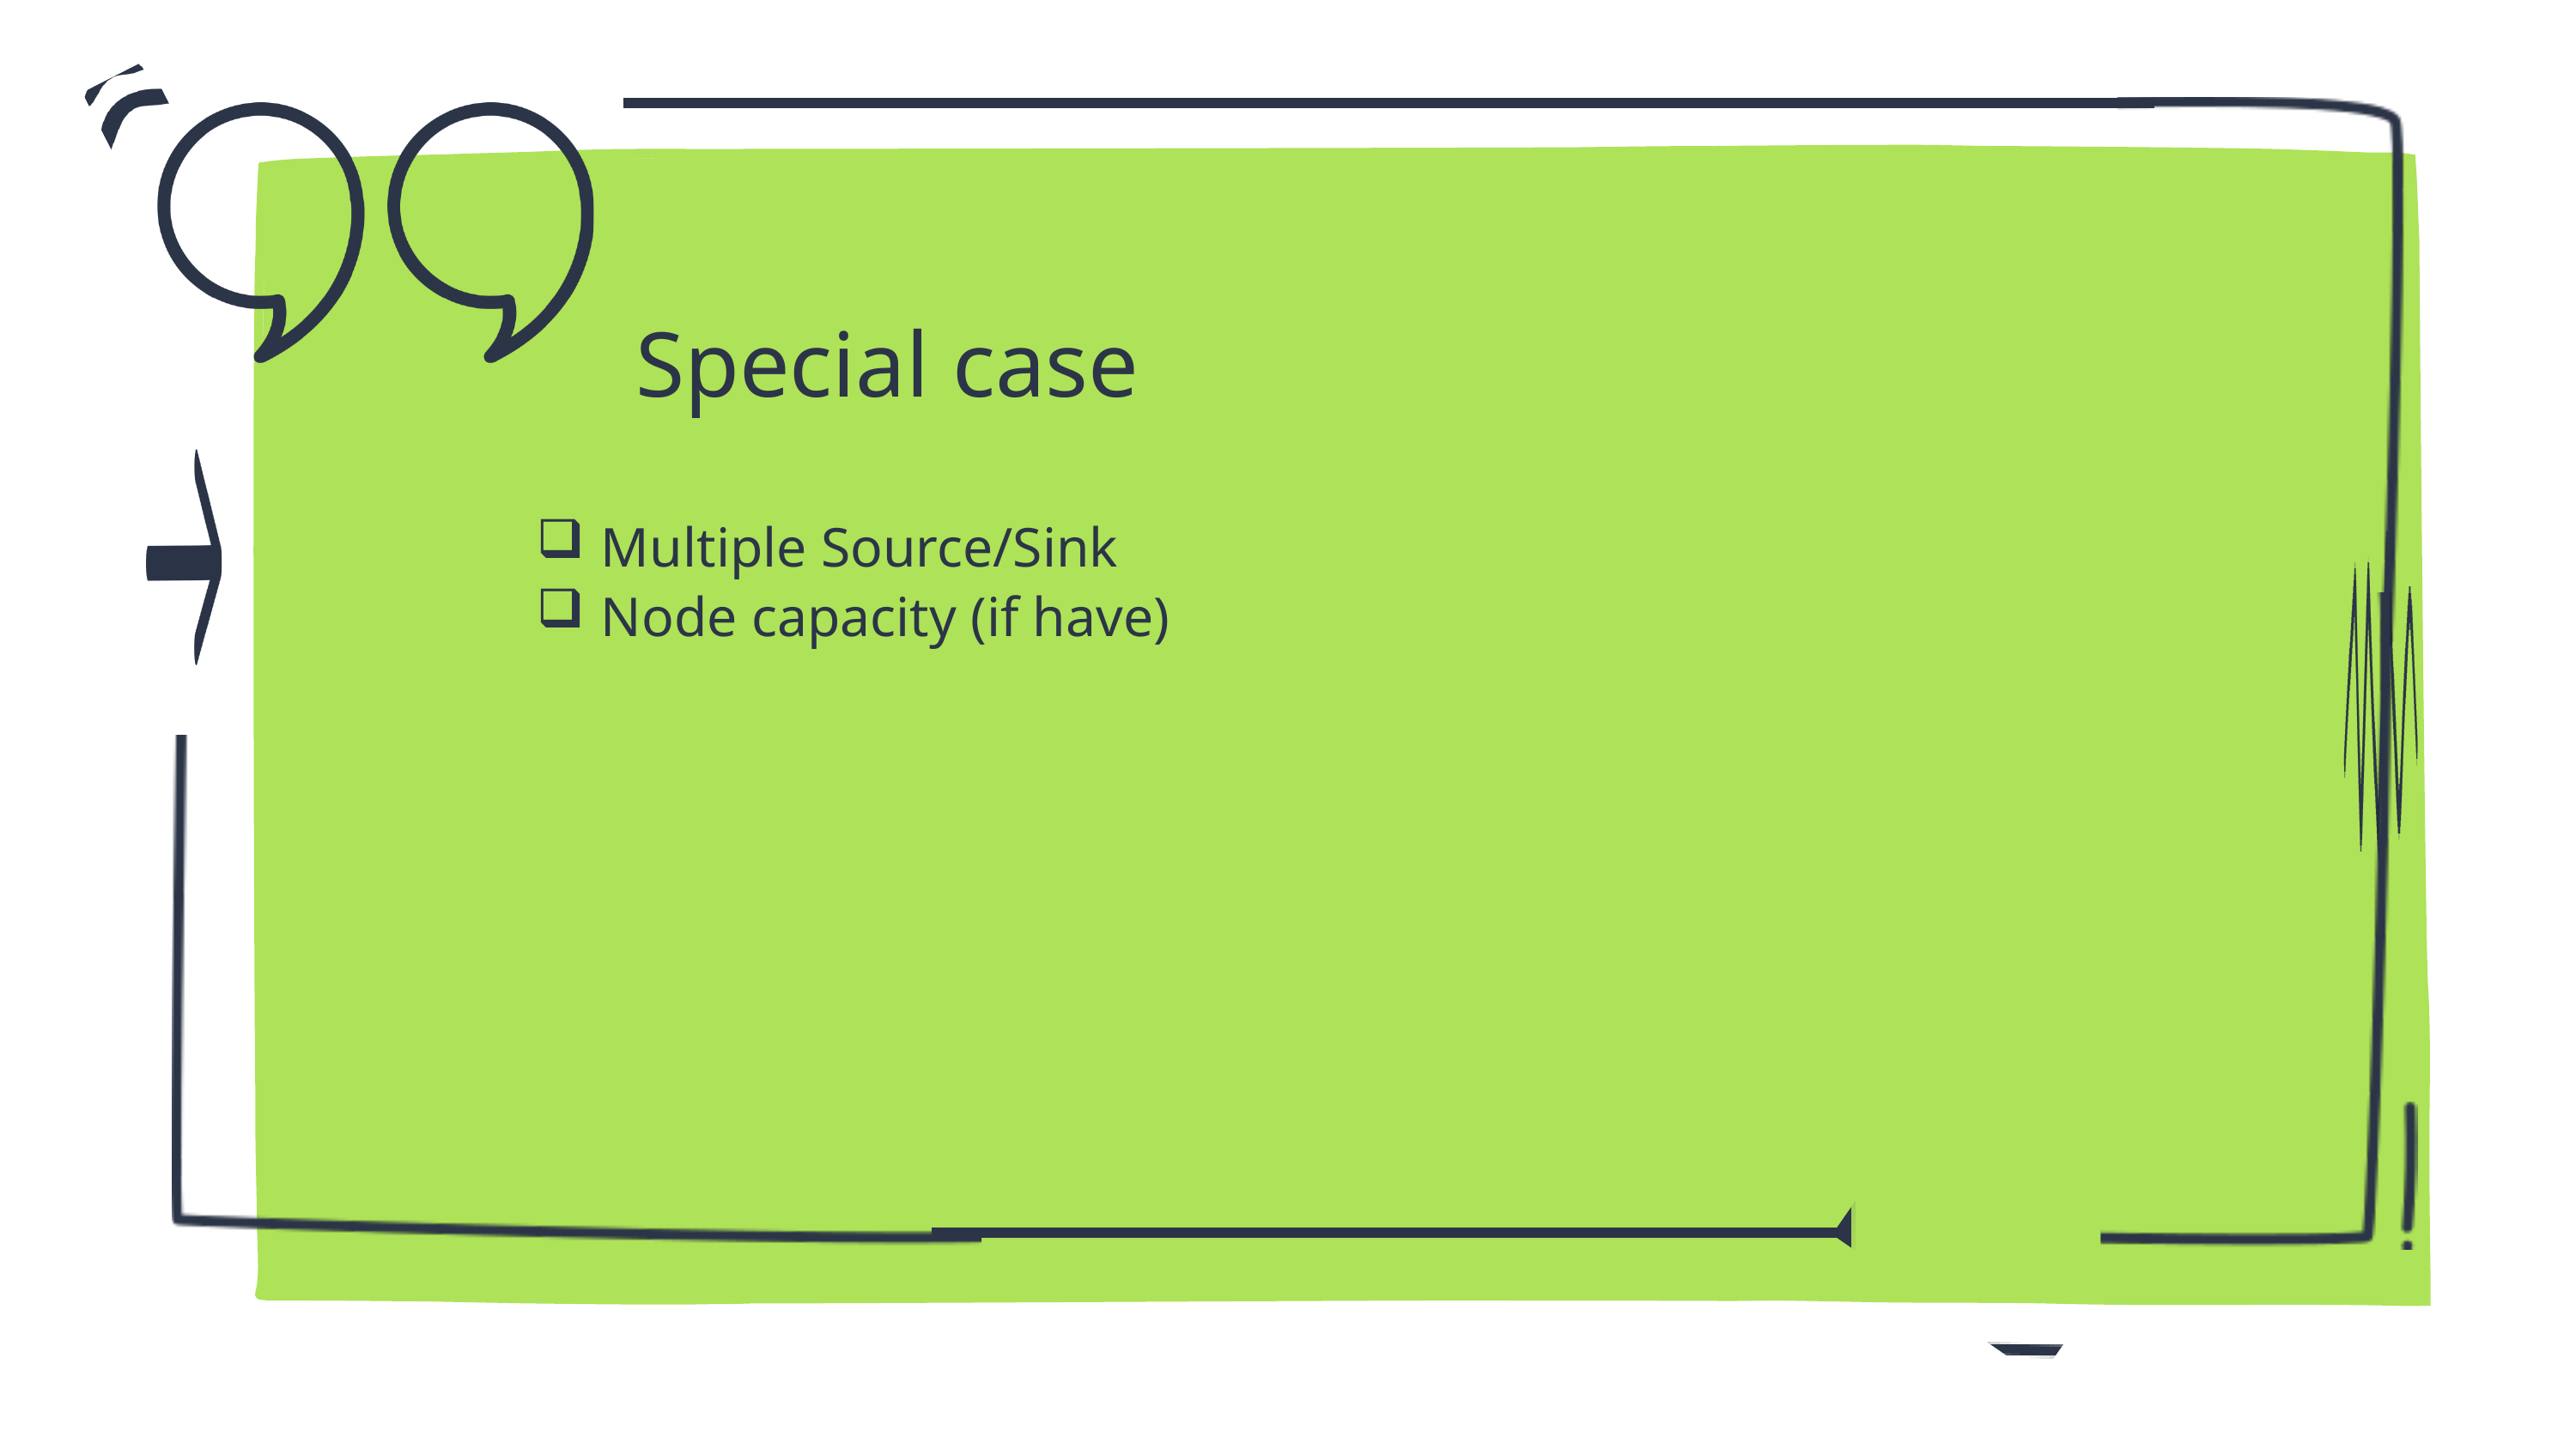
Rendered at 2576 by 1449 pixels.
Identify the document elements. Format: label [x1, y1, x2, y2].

text_box [145, 70, 2431, 1379]
text_box [82, 59, 151, 155]
text_box [96, 306, 1960, 648]
